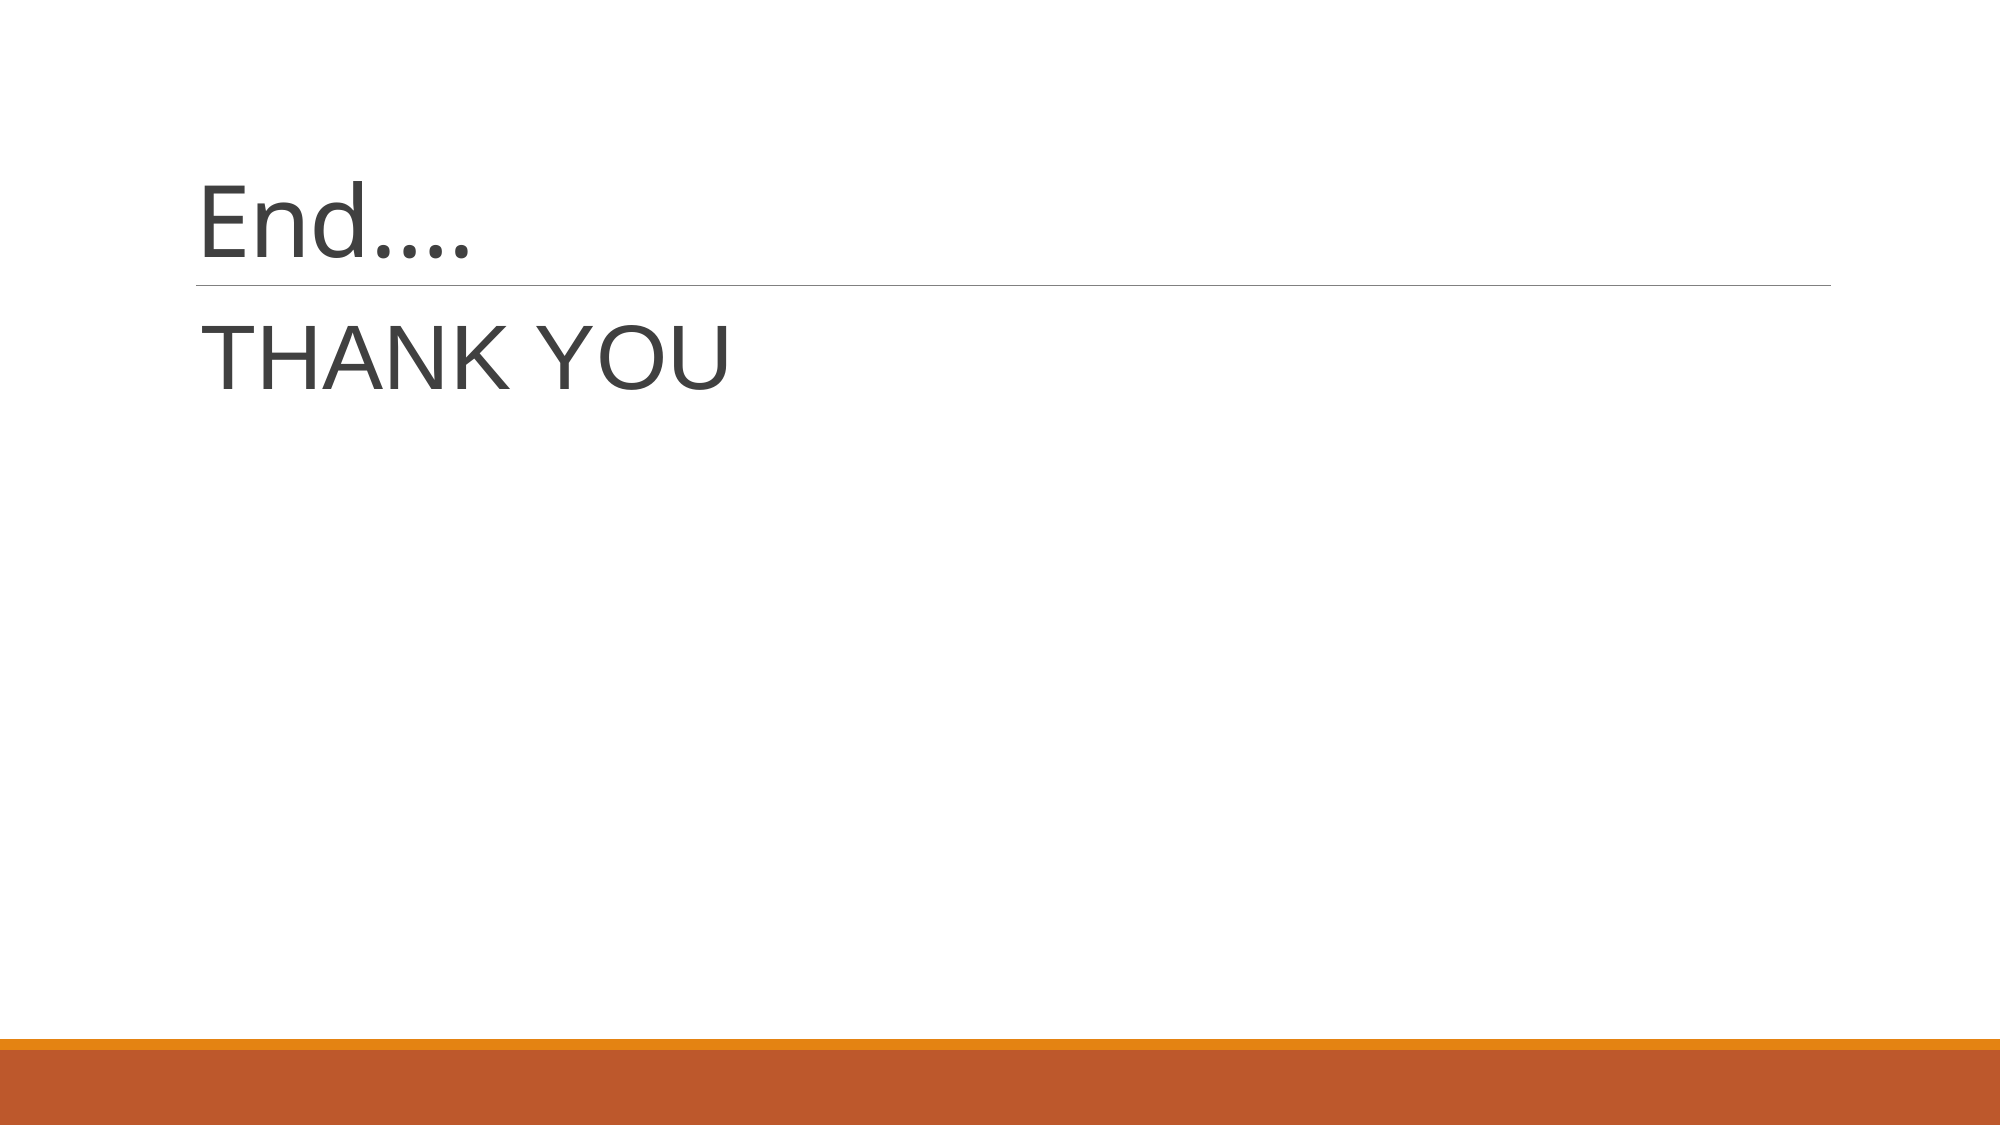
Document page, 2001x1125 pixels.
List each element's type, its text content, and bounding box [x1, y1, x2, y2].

list THANK YOU [180, 302, 1830, 963]
title End…. [180, 47, 1830, 285]
